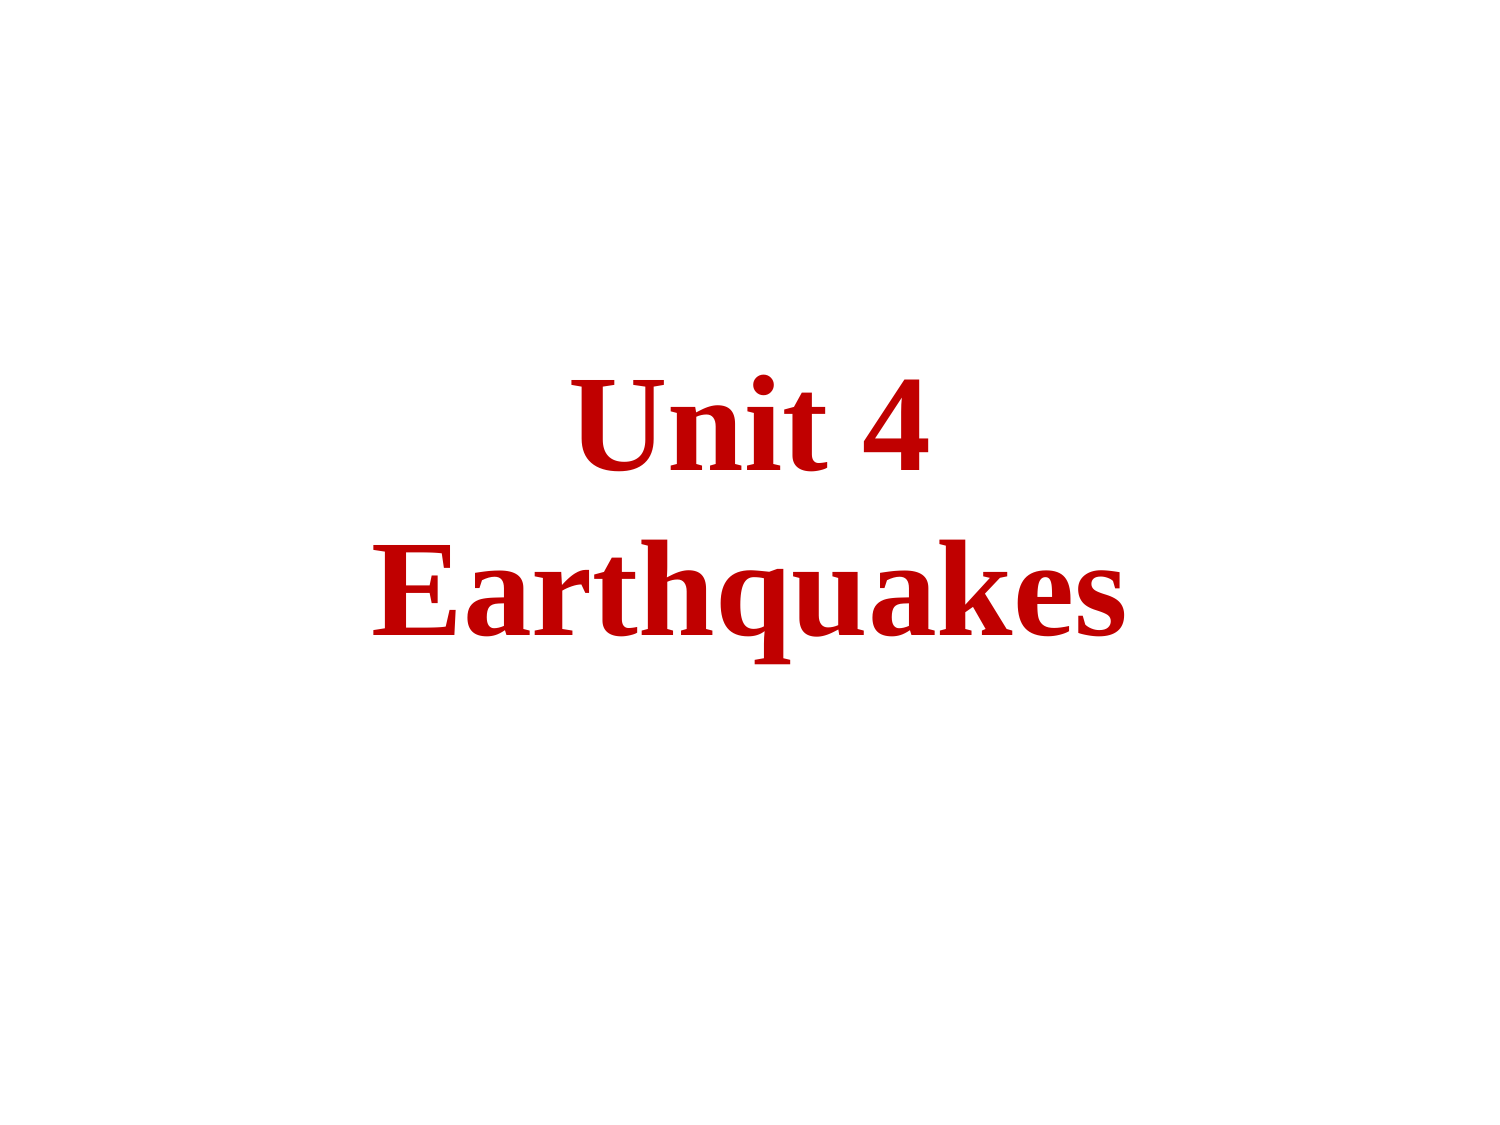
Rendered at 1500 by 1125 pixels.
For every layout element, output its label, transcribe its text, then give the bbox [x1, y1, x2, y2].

title Unit 4 Earthquakes [112, 302, 1388, 693]
